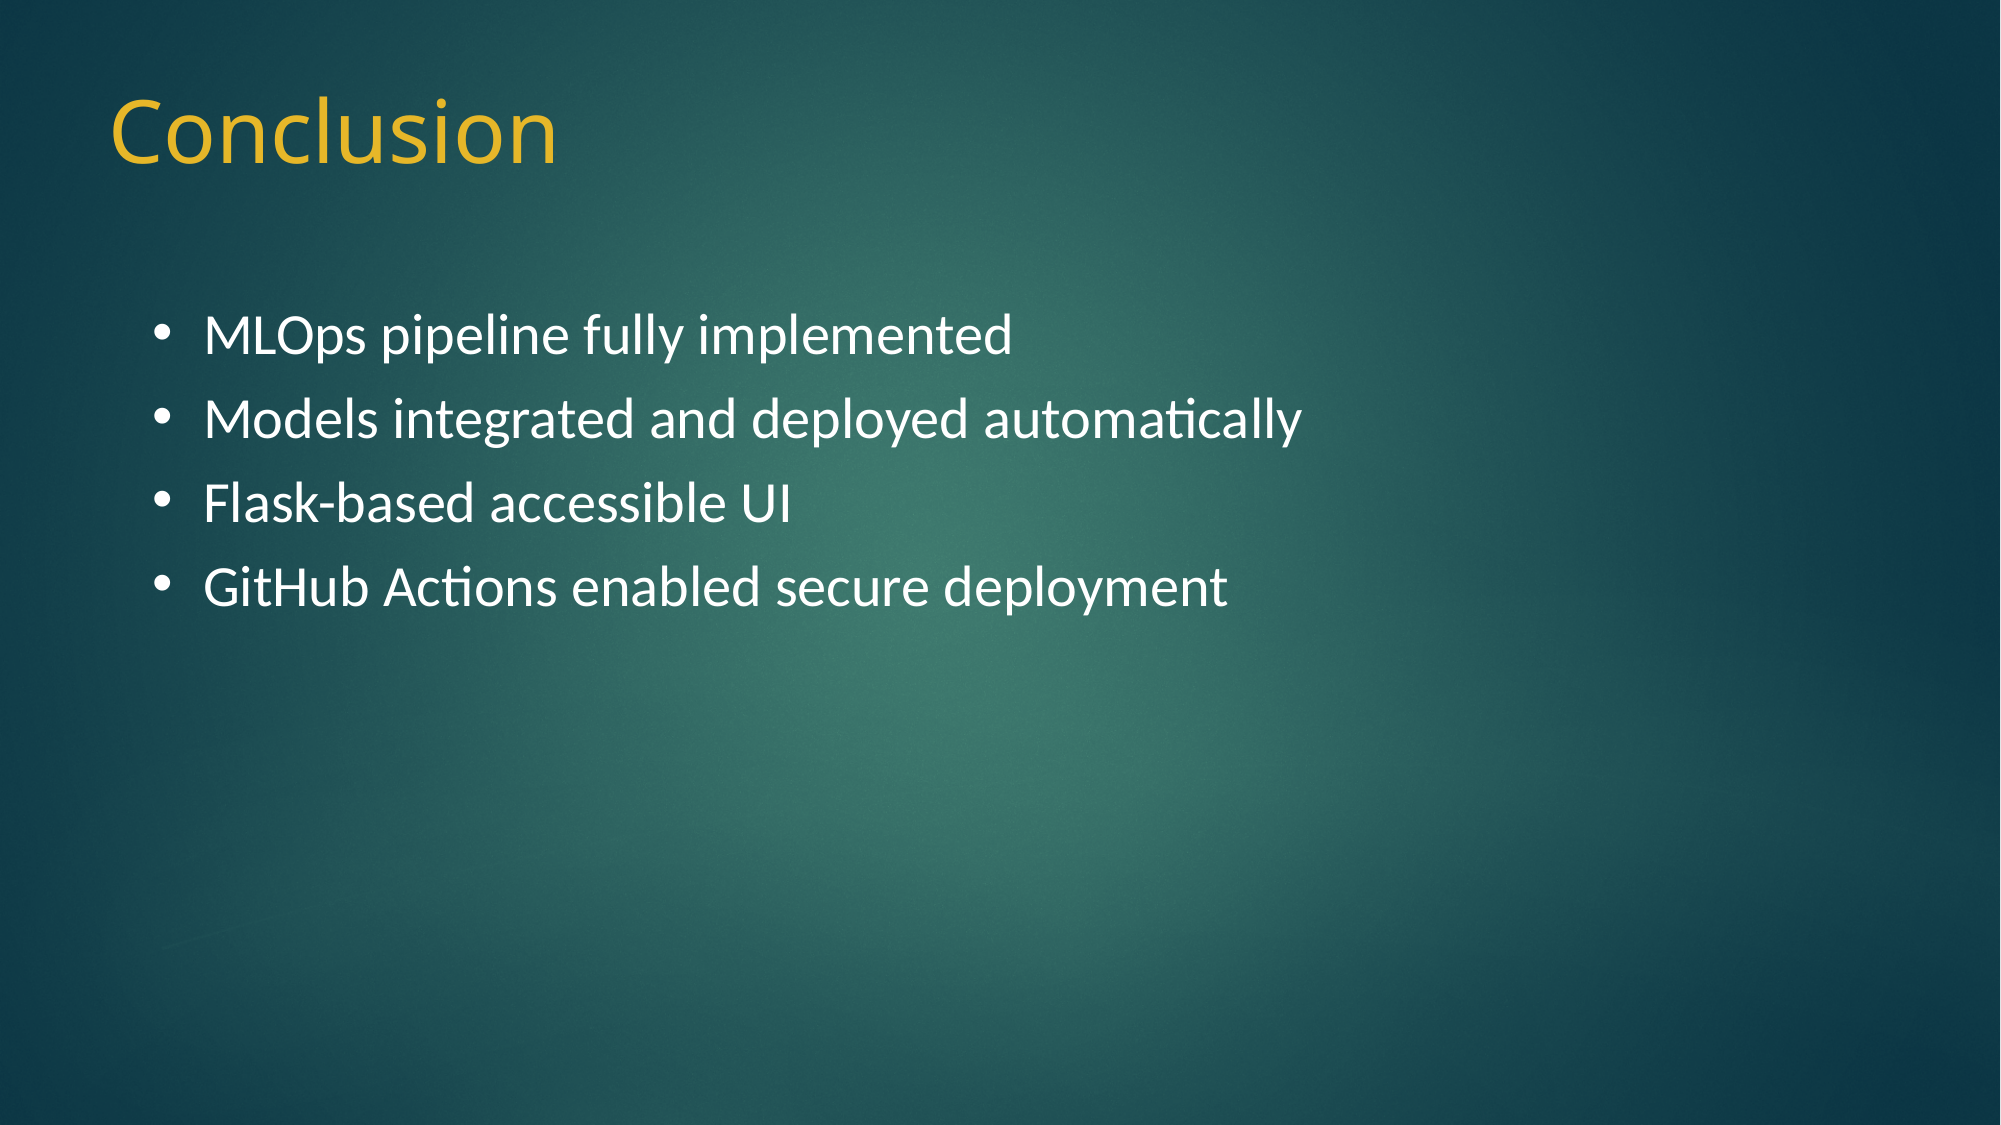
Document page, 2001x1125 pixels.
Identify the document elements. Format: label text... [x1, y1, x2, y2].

picture [0, 0, 2001, 1125]
title Conclusion [106, 74, 1649, 265]
text_box MLOps pipeline fully implemented Models integrated and deployed automatically Flask-based accessible UI GitHub Actions enabled secure deployment [150, 280, 1308, 618]
